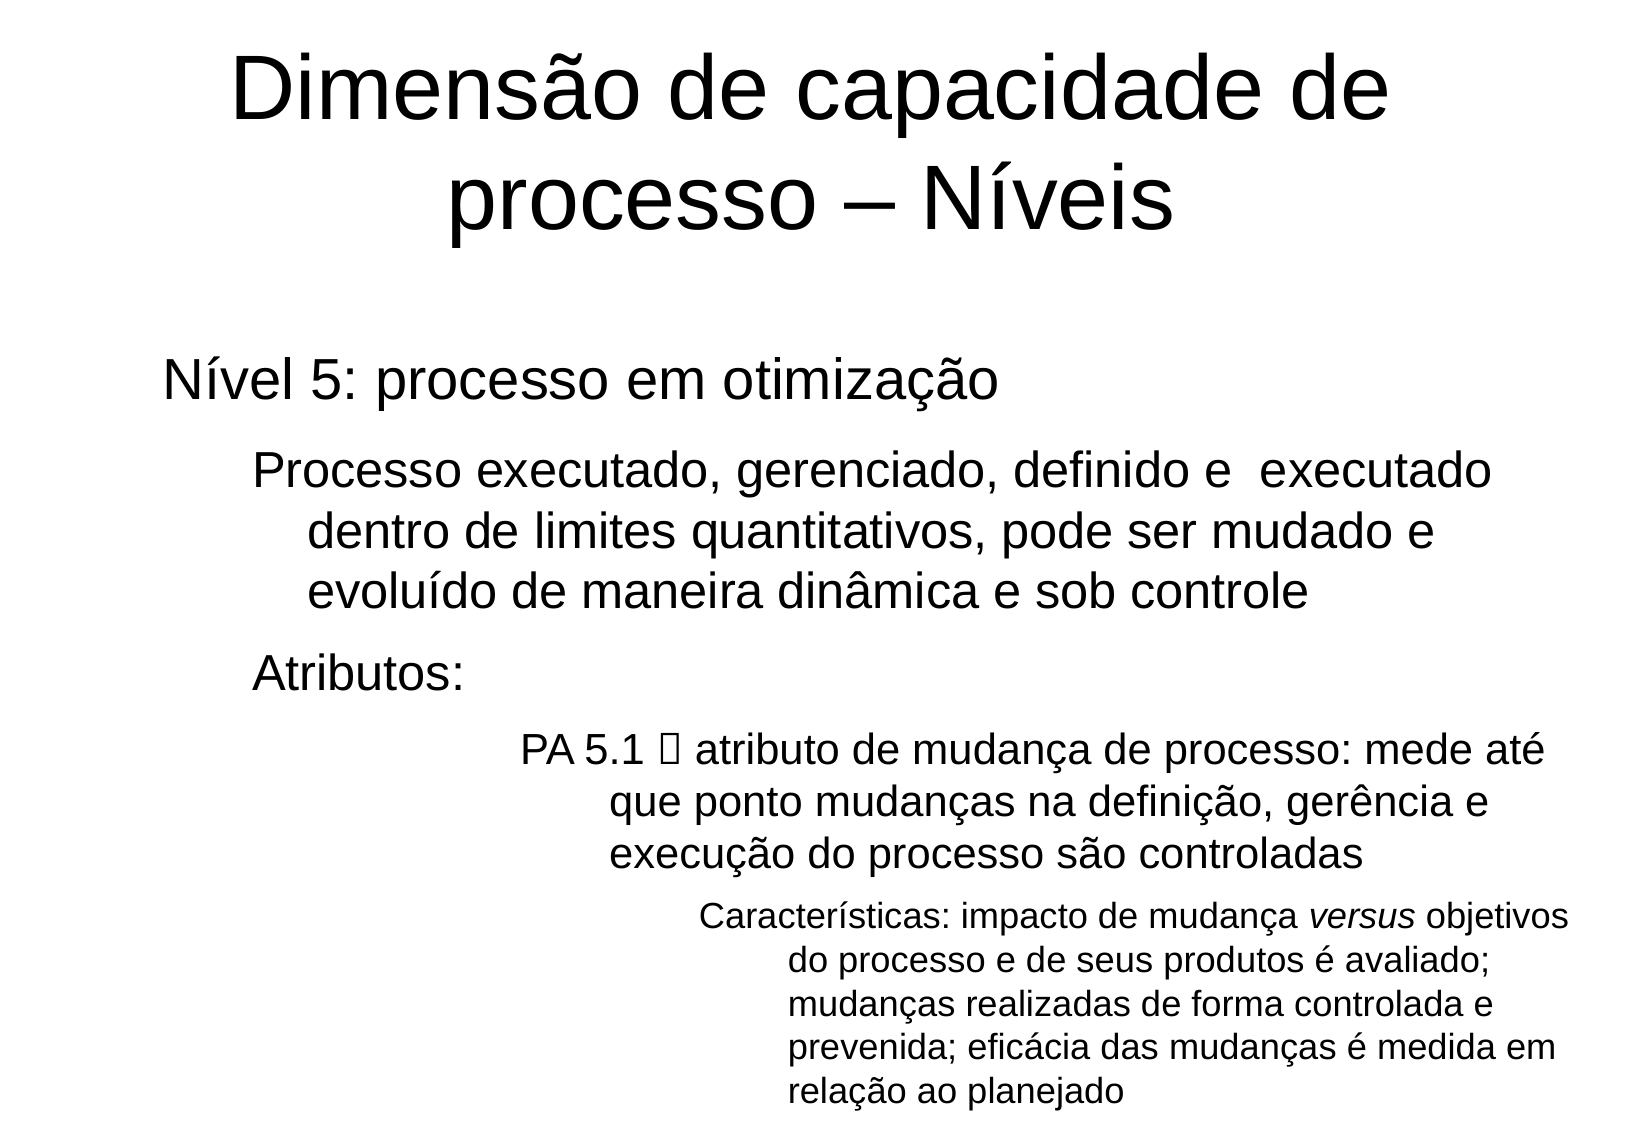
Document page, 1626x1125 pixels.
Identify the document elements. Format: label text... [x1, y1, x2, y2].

text_box Nível 5: processo em otimização Processo executado, gerenciado, definido e executado dentro de limites quantitativos, pode ser mudado e evoluído de maneira dinâmica e sob controle Atributos: PA 5.1  atributo de mudança de processo: mede até que ponto mudanças na definição, gerência e execução do processo são controladas Características: impacto de mudança versus objetivos do processo e de seus produtos é avaliado; mudanças realizadas de forma controlada e prevenida; eficácia das mudanças é medida em relação ao planejado [162, 337, 1585, 1125]
text_box Dimensão de capacidade de processo – Níveis [81, 44, 1542, 231]
